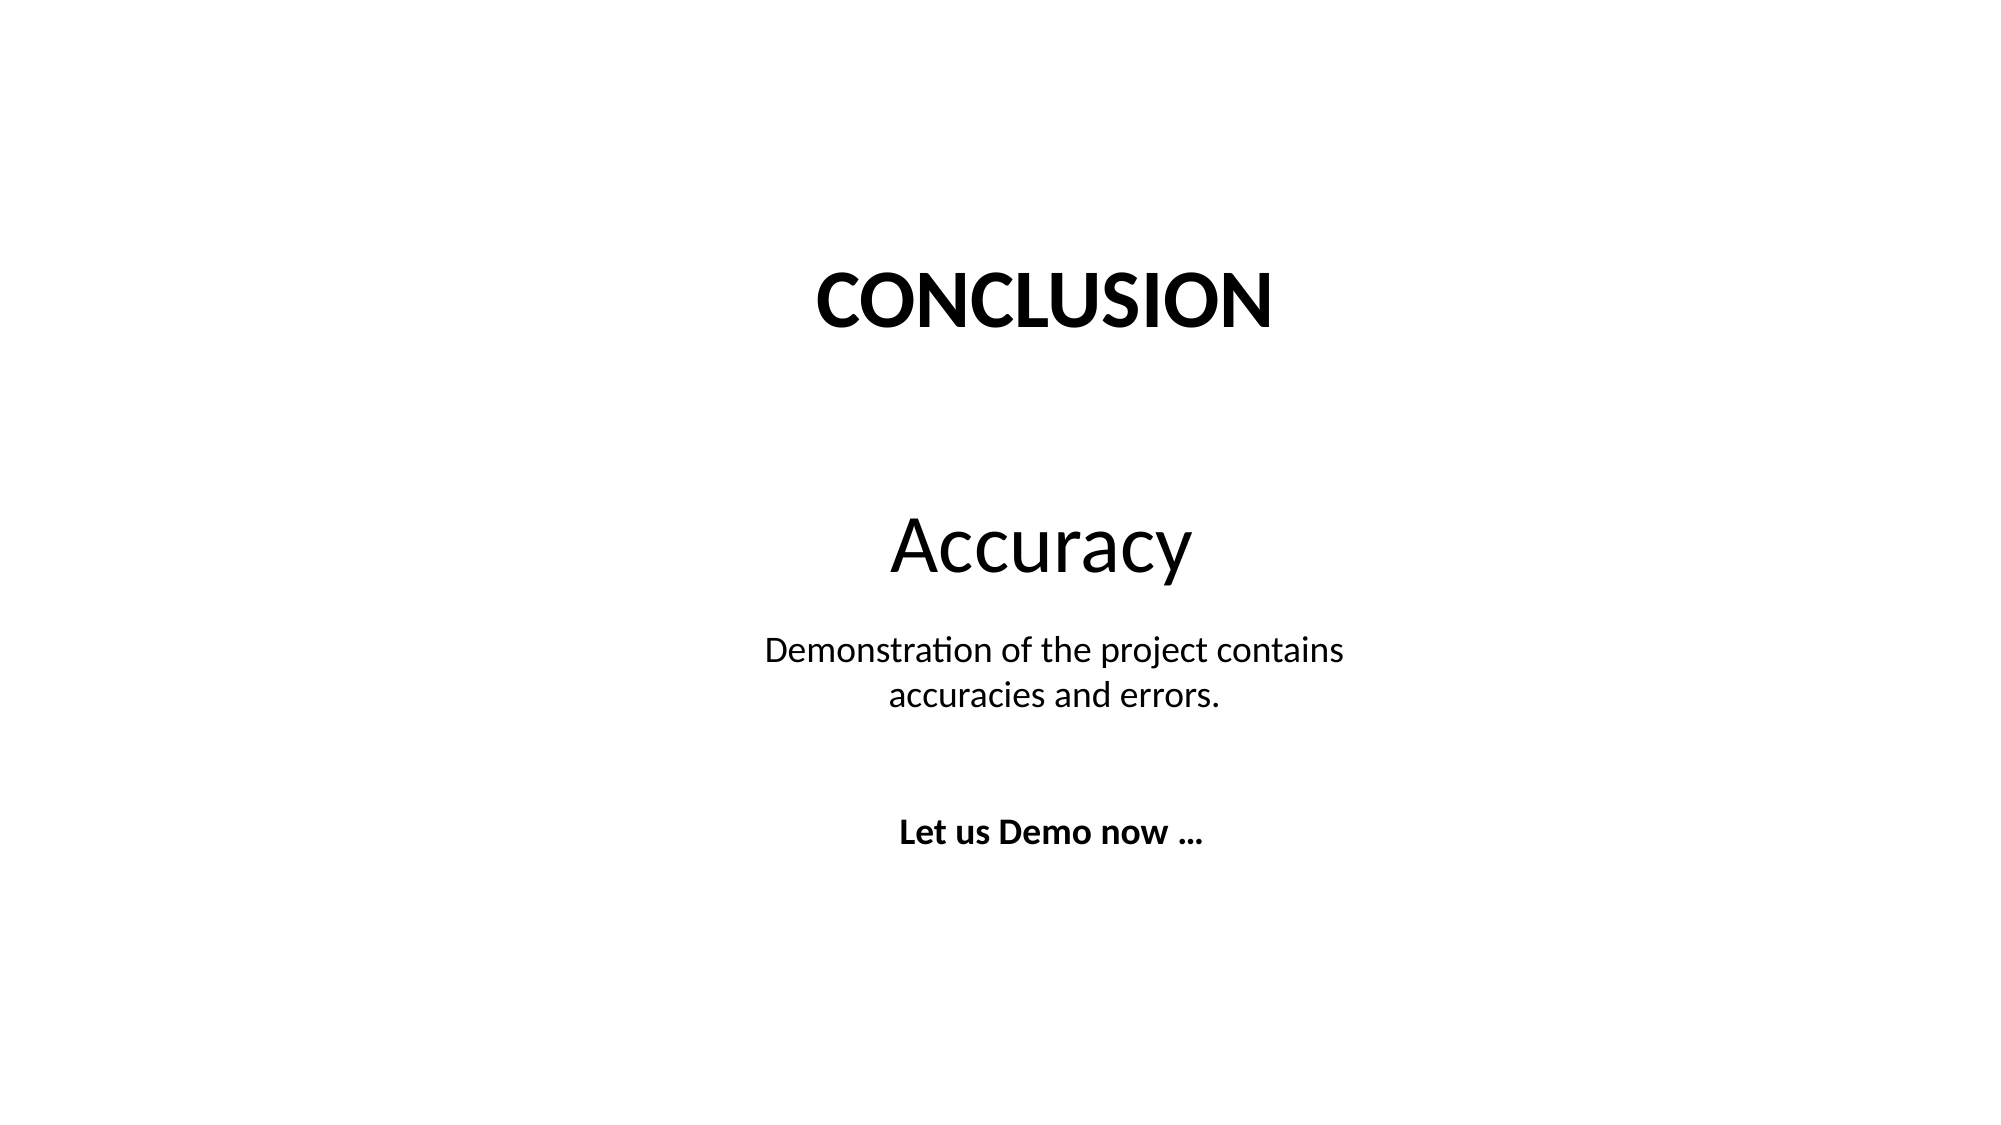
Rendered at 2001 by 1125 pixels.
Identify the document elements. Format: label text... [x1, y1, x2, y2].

text_box CONCLUSION [801, 236, 1308, 352]
text_box Accuracy [876, 482, 1234, 597]
text_box Demonstration of the project contains accuracies and errors. [667, 617, 1442, 723]
text_box Let us Demo now … [884, 799, 1225, 859]
